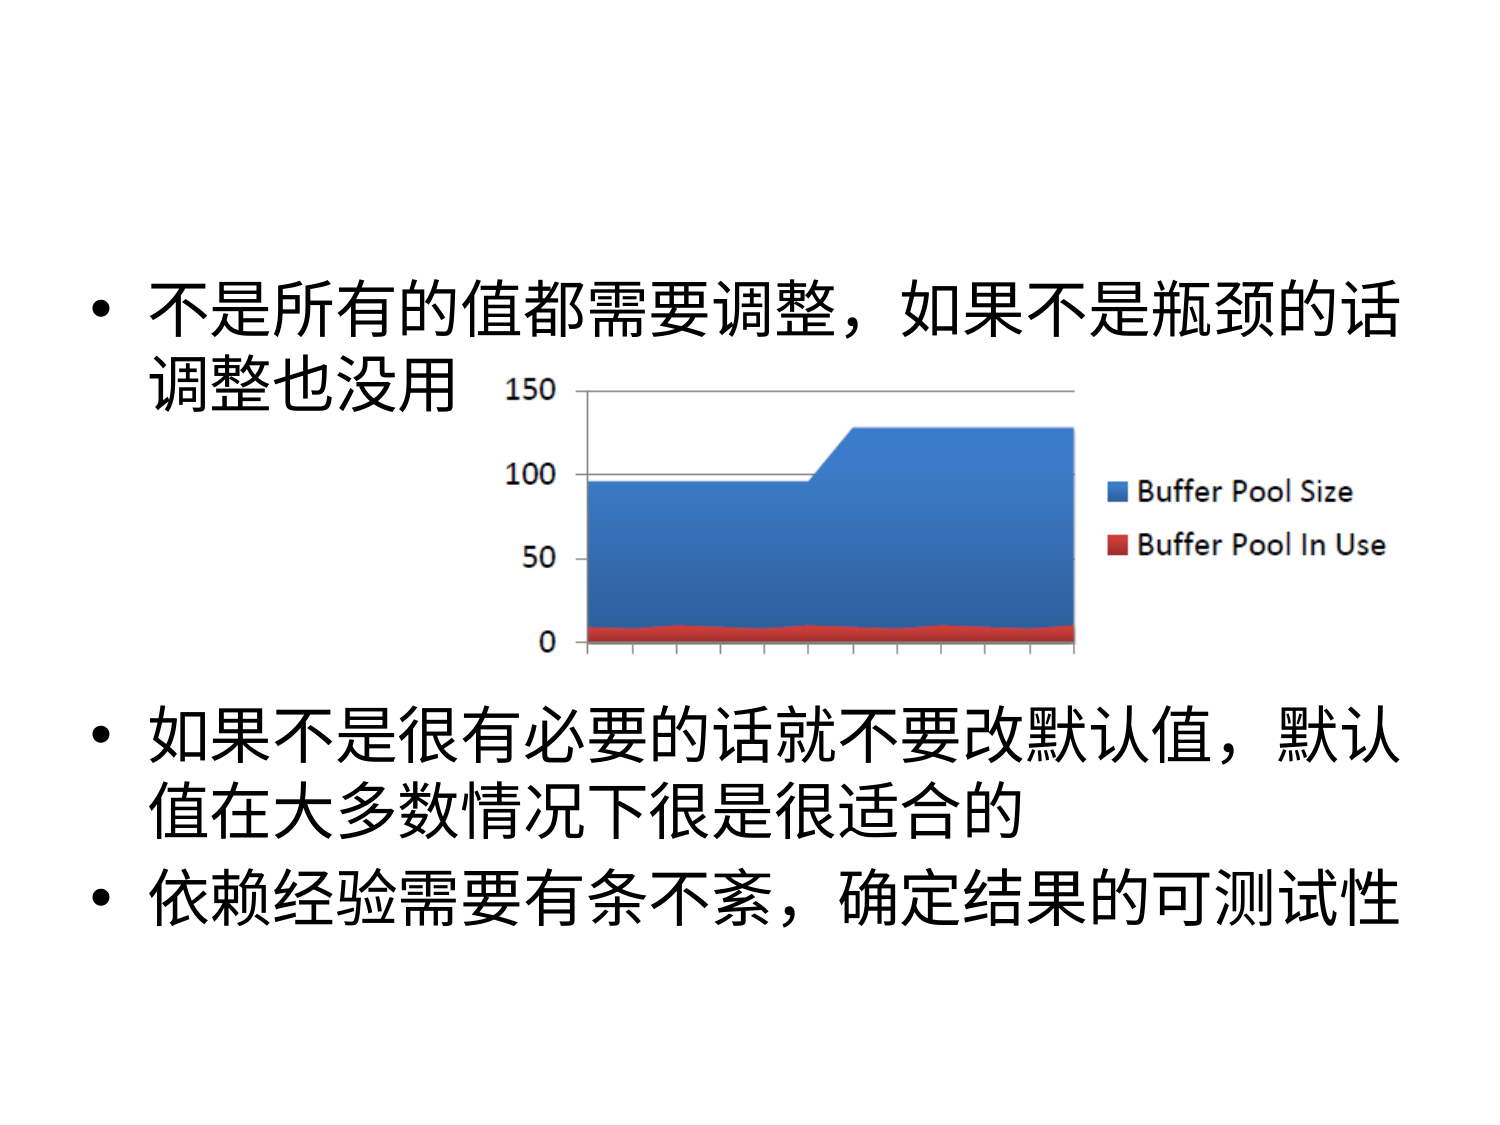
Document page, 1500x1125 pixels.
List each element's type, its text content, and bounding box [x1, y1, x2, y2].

picture [489, 361, 1391, 659]
list 不是所有的值都需要调整，如果不是瓶颈的话调整也没用 如果不是很有必要的话就不要改默认值，默认值在大多数情况下很是很适合的 依赖经验需要有条不紊，确定结果的可测试性 [75, 262, 1425, 1005]
